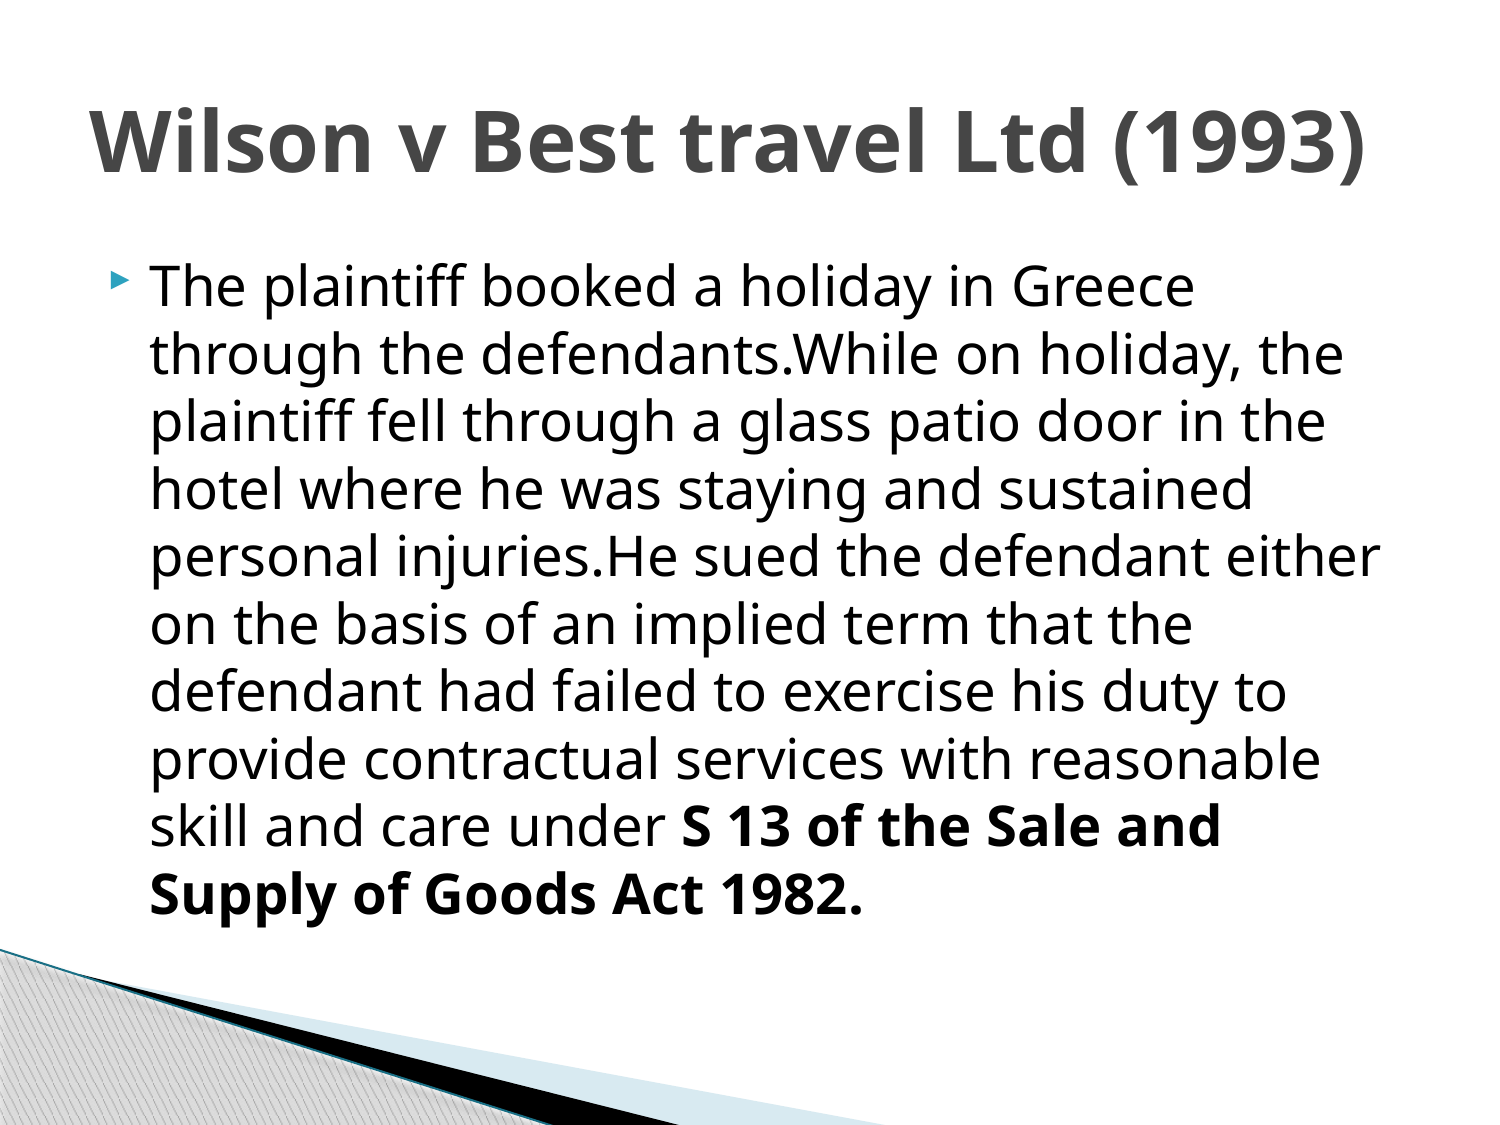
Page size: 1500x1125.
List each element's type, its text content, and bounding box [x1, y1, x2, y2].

list The plaintiff booked a holiday in Greece through the defendants.While on holiday, the plaintiff fell through a glass patio door in the hotel where he was staying and sustained personal injuries.He sued the defendant either on the basis of an implied term that the defendant had failed to exercise his duty to provide contractual services with reasonable skill and care under S 13 of the Sale and Supply of Goods Act 1982. [75, 243, 1425, 986]
title Wilson v Best travel Ltd (1993) [75, 45, 1425, 233]
